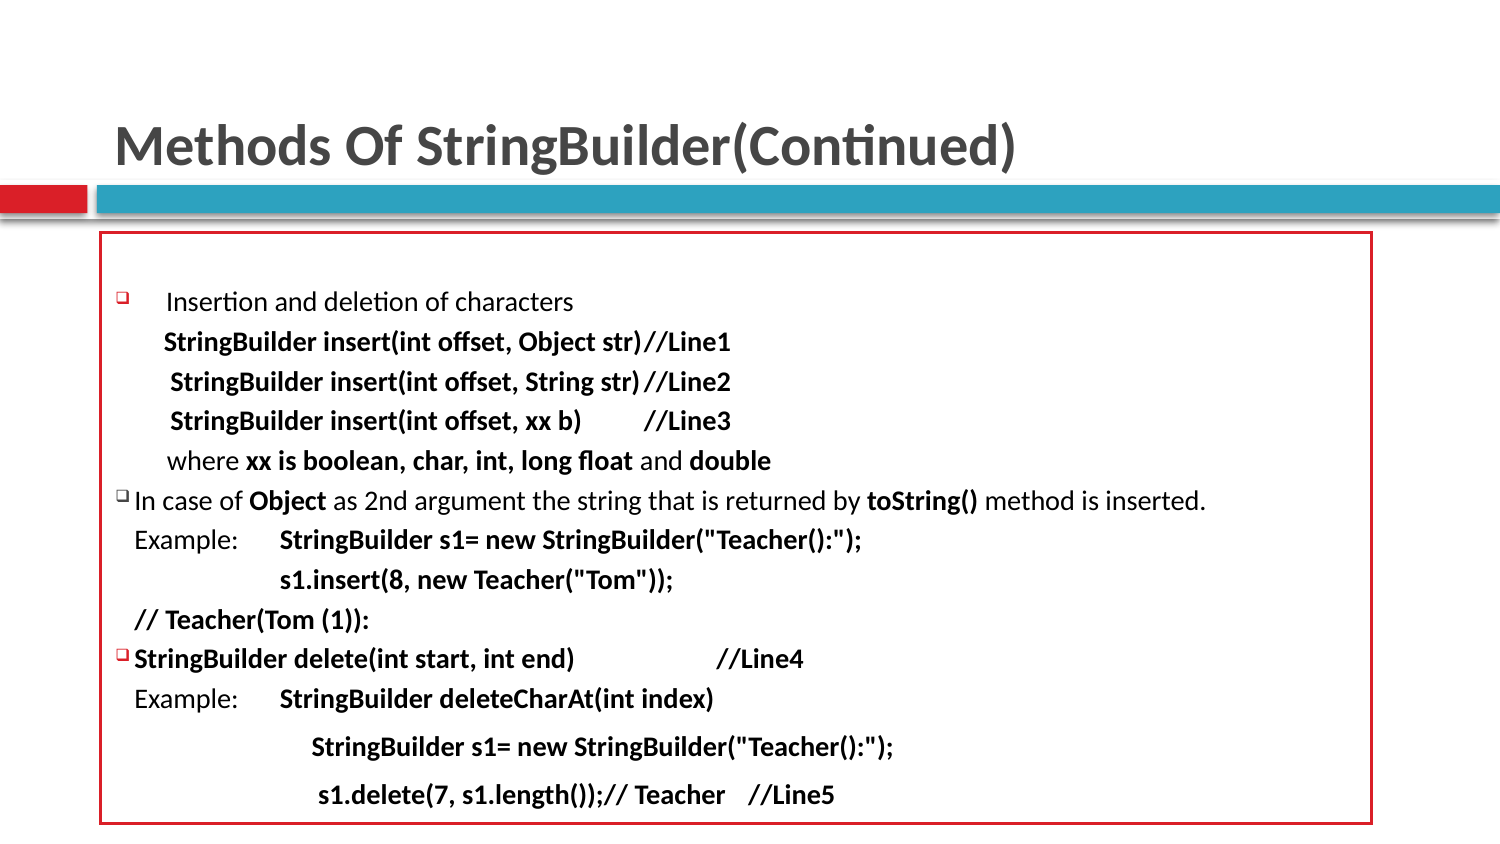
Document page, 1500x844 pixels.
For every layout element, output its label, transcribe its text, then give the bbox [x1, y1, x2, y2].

title Methods Of StringBuilder(Continued) [99, 18, 1500, 185]
list Insertion and deletion of characters StringBuilder insert(int offset, Object str) //Line1 StringBuilder insert(int offset, String str) //Line2 StringBuilder insert(int offset, xx b) //Line3 where xx is boolean, char, int, long float and double In case of Object as 2nd argument the string that is returned by toString() method is inserted. Example: StringBuilder s1= new StringBuilder("Teacher():"); s1.insert(8, new Teacher("Tom")); // Teacher(Tom (1)): StringBuilder delete(int start, int end) //Line4 Example: StringBuilder deleteCharAt(int index) StringBuilder s1= new StringBuilder("Teacher():"); s1.delete(7, s1.length());// Teacher //Line5 [99, 231, 1373, 825]
